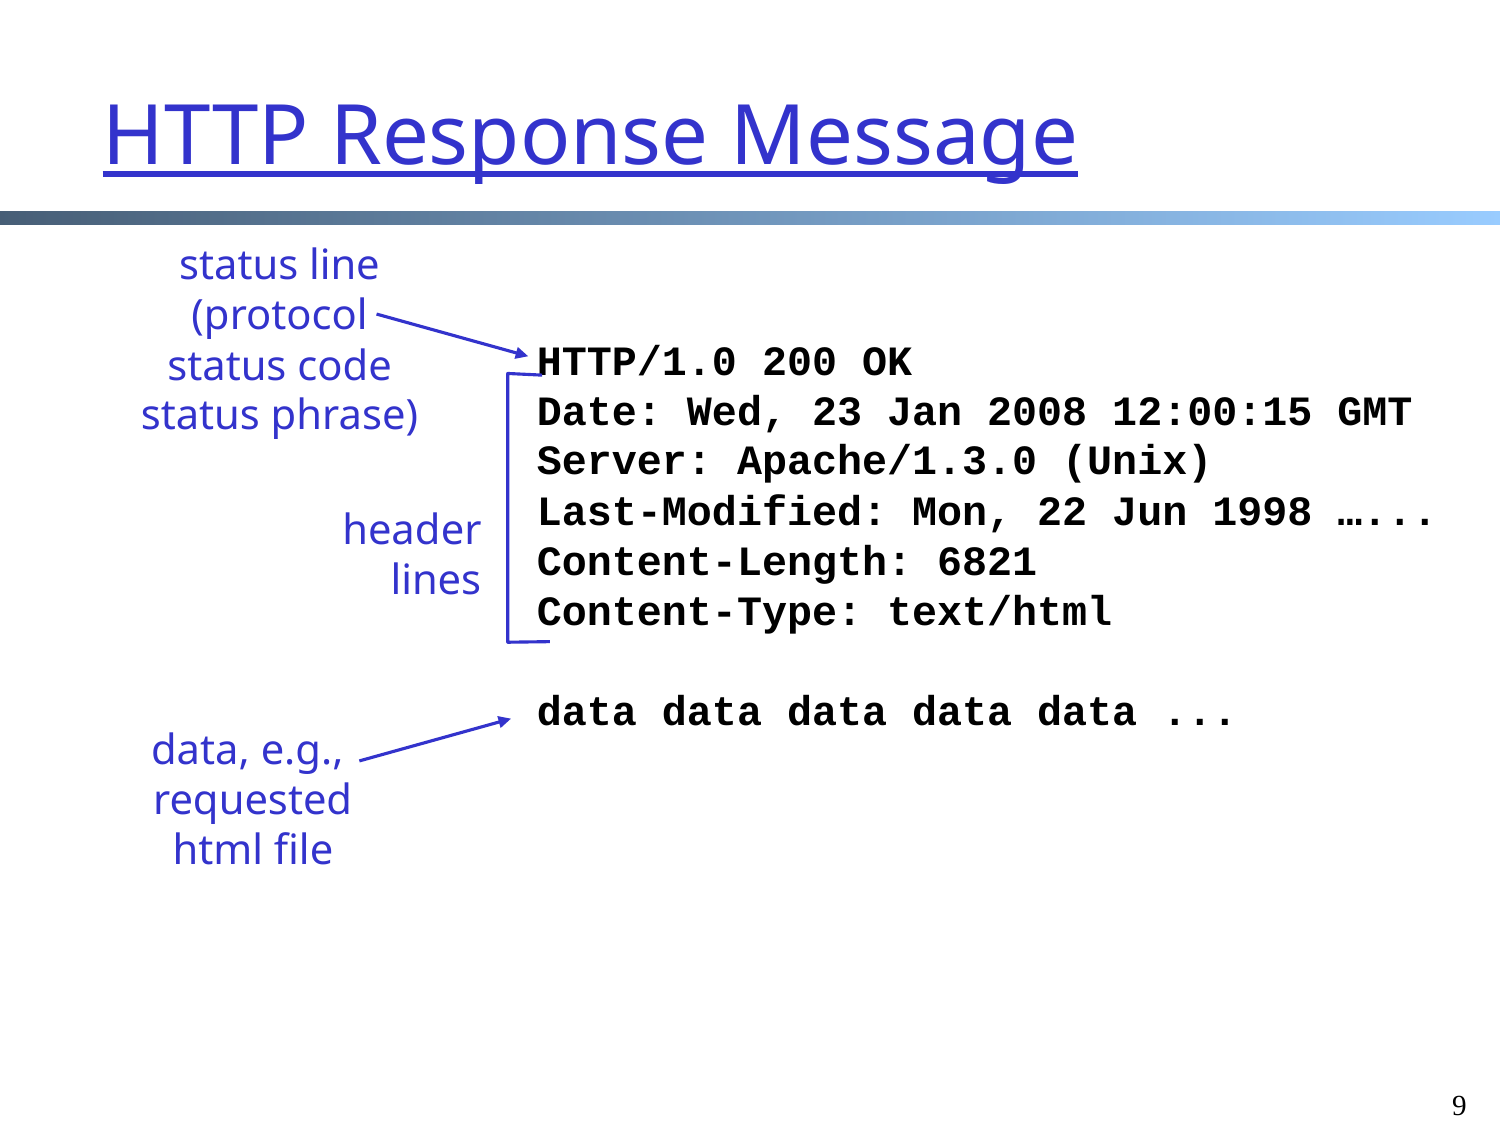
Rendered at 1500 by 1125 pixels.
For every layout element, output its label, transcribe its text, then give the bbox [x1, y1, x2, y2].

text_box [370, 716, 511, 759]
text_box data, e.g., requested html file [136, 715, 370, 881]
text_box HTTP/1.0 200 OK Date: Wed, 23 Jan 2008 12:00:15 GMT Server: Apache/1.3.0 (Unix) Last-Modified: Mon, 22 Jun 1998 …... Content-Length: 6821 Content-Type: text/html data data data data data ... [522, 325, 1477, 741]
text_box status line (protocol status code status phrase) [125, 230, 434, 446]
slide_number 9 [1406, 1078, 1482, 1125]
text_box header lines [327, 495, 497, 610]
title HTTP Response Message [87, 37, 1363, 225]
text_box [376, 313, 529, 359]
text_box [507, 373, 550, 643]
